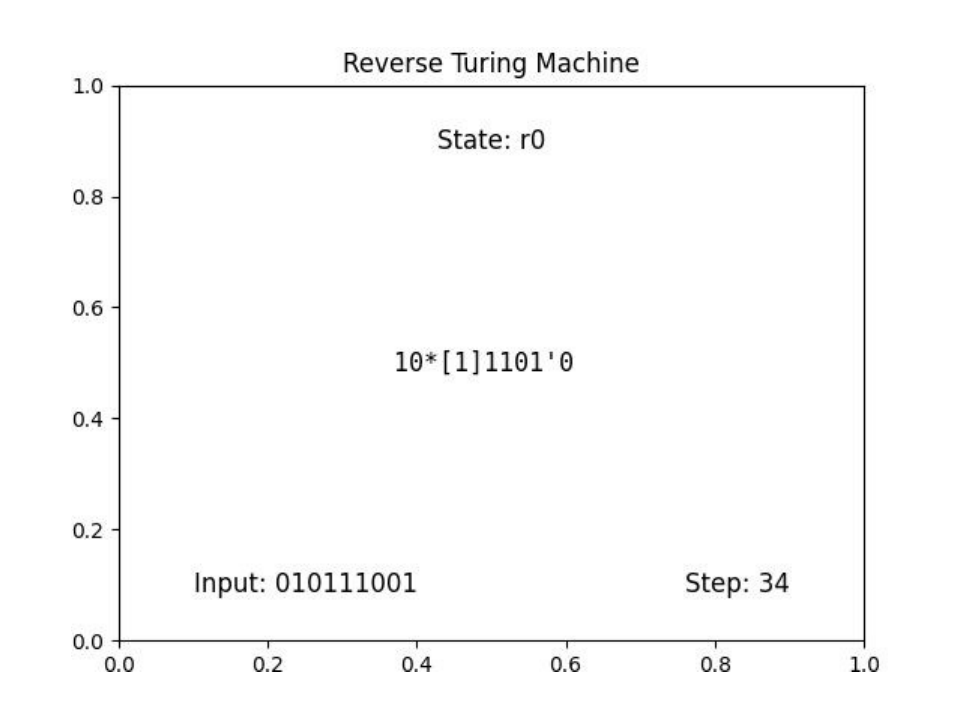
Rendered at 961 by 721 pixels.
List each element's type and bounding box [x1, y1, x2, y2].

picture [71, 47, 889, 673]
